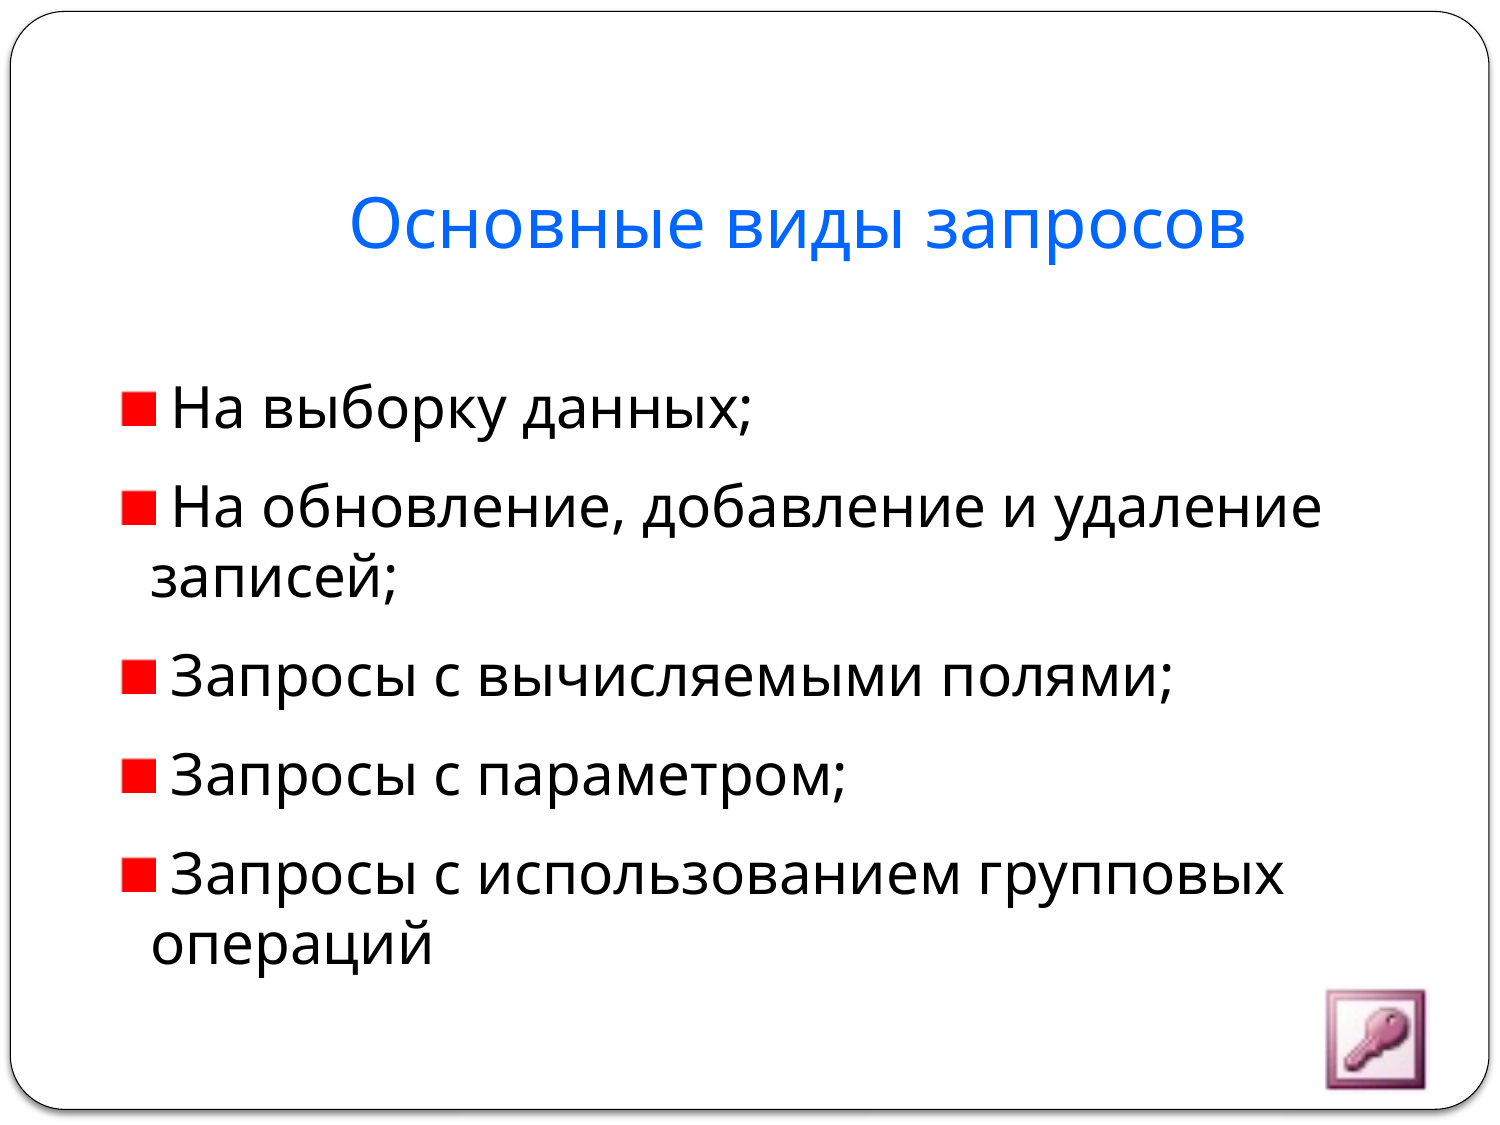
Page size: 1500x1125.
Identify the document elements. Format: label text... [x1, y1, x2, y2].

picture [114, 850, 156, 892]
picture [114, 384, 156, 426]
text_box На выборку данных; На обновление, добавление и удаление записей; Запросы с вычисляемыми полями; Запросы с параметром; Запросы с использованием групповых операций [99, 362, 1400, 1069]
title Основные виды запросов [159, 89, 1438, 278]
picture [114, 652, 156, 694]
picture [114, 751, 156, 793]
picture [114, 483, 156, 525]
picture [1323, 984, 1430, 1094]
